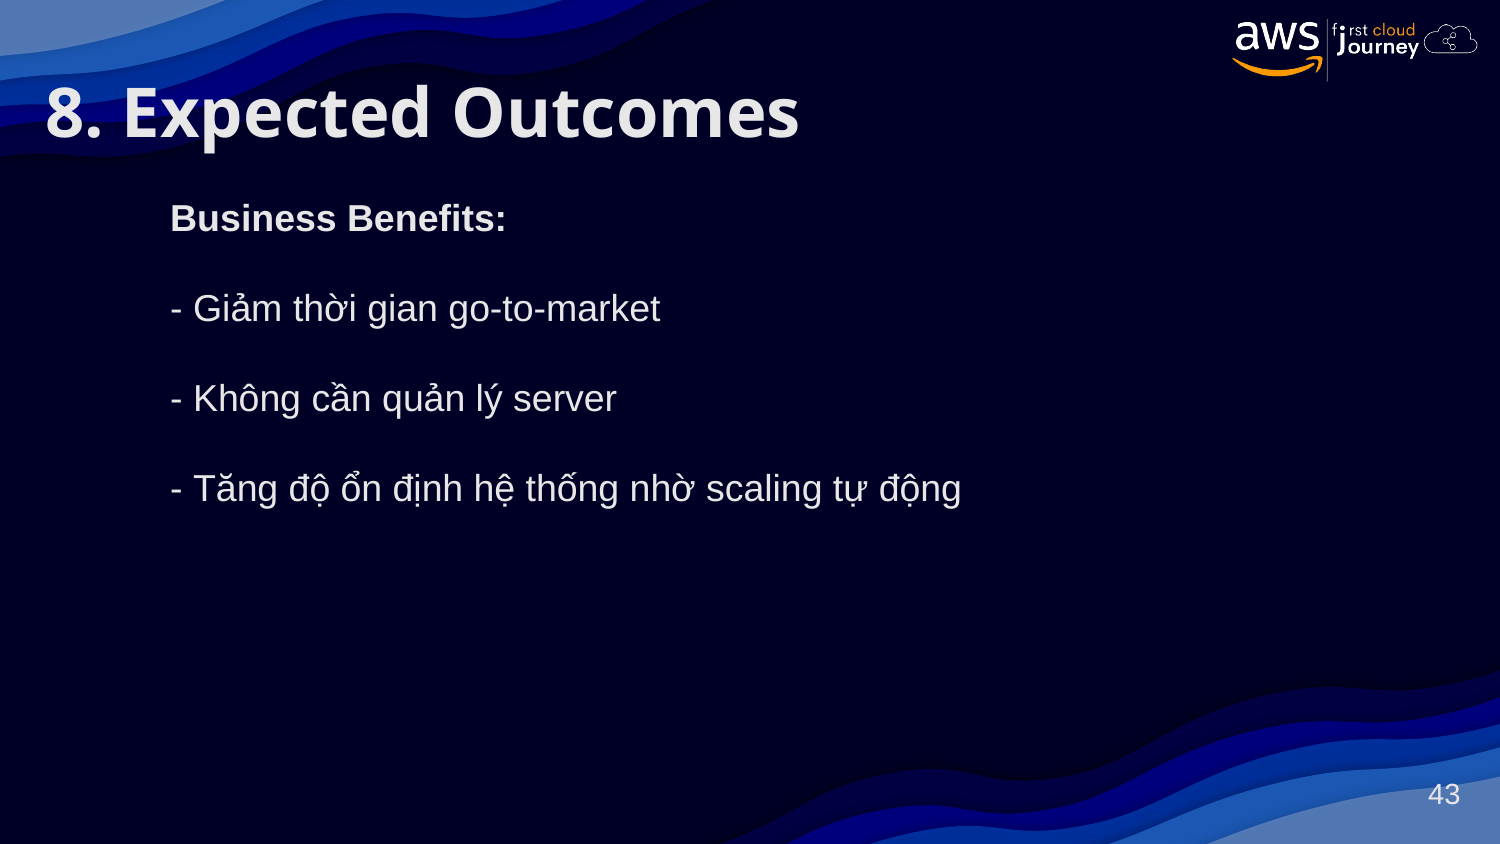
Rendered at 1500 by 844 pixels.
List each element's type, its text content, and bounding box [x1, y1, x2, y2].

text_box Business Benefits: - Giảm thời gian go-to-market - Không cần quản lý server - Tăng độ ổn định hệ thống nhờ scaling tự động [155, 187, 1414, 517]
picture [1226, 11, 1481, 84]
text_box 43 [1413, 768, 1480, 833]
text_box 8. Expected Outcomes [30, 54, 1150, 146]
